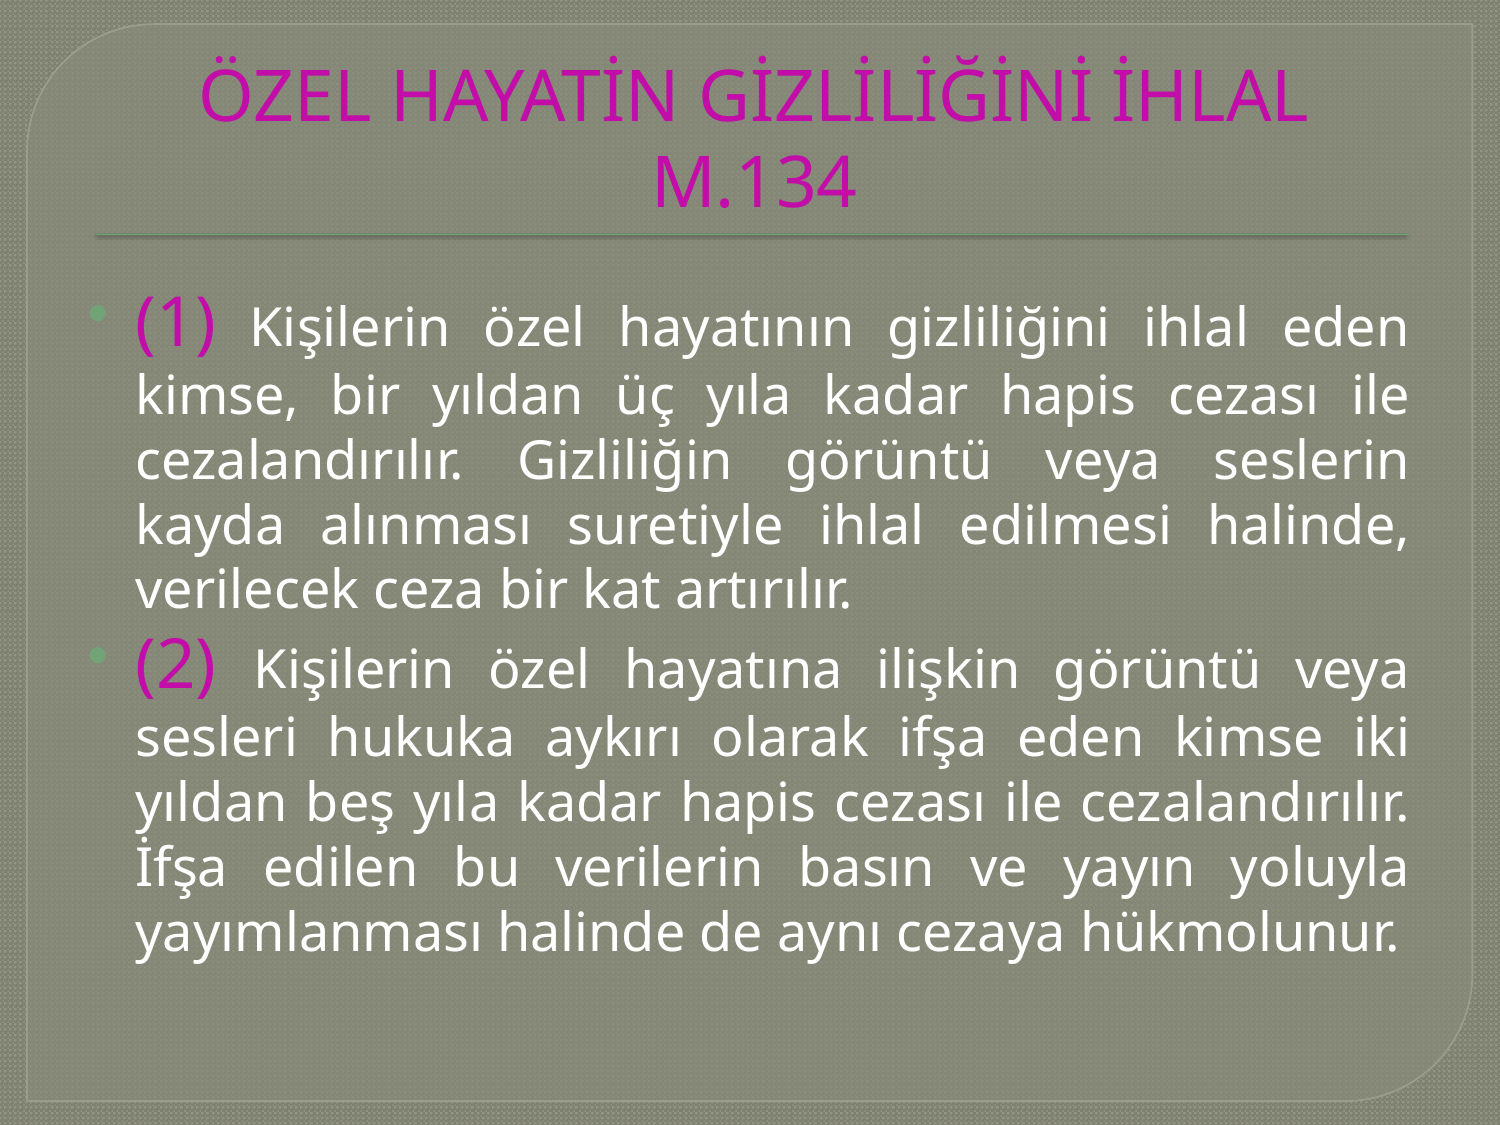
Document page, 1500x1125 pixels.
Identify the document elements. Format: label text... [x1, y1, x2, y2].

title ÖZEL HAYATİN GİZLİLİĞİNİ İHLAL M.134 [75, 41, 1425, 230]
list (1) Kişilerin özel hayatının gizliliğini ihlal eden kimse, bir yıldan üç yıla kadar hapis cezası ile cezalandırılır. Gizliliğin görüntü veya seslerin kayda alınması suretiyle ihlal edilmesi halinde, verilecek ceza bir kat artırılır. (2) Kişilerin özel hayatına ilişkin görüntü veya sesleri hukuka aykırı olarak ifşa eden kimse iki yıldan beş yıla kadar hapis cezası ile cezalandırılır. İfşa edilen bu verilerin basın ve yayın yoluyla yayımlanması halinde de aynı cezaya hükmolunur. [75, 270, 1425, 1013]
